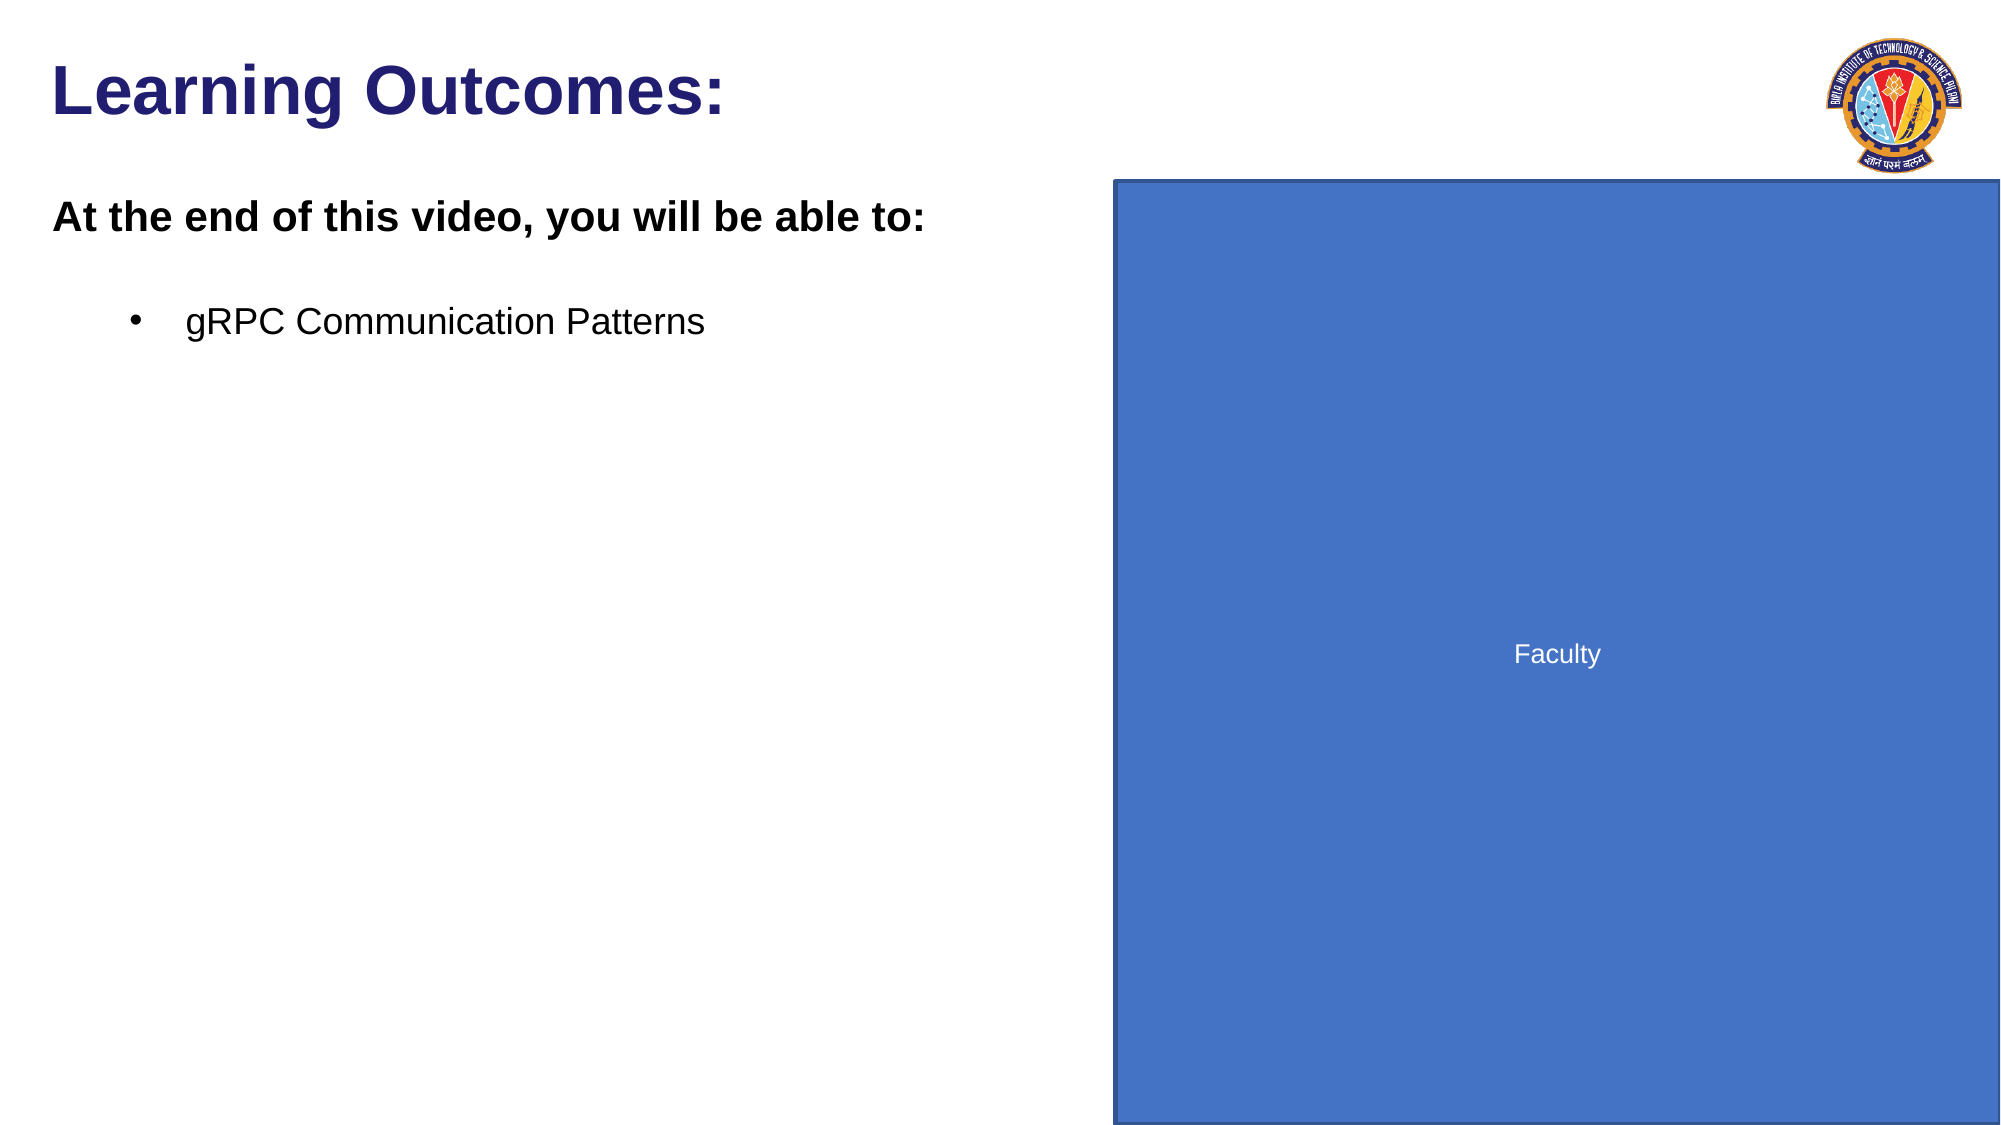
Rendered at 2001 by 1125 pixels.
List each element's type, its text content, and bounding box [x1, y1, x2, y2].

list gRPC Communication Patterns [37, 289, 964, 996]
picture [1825, 38, 1962, 174]
